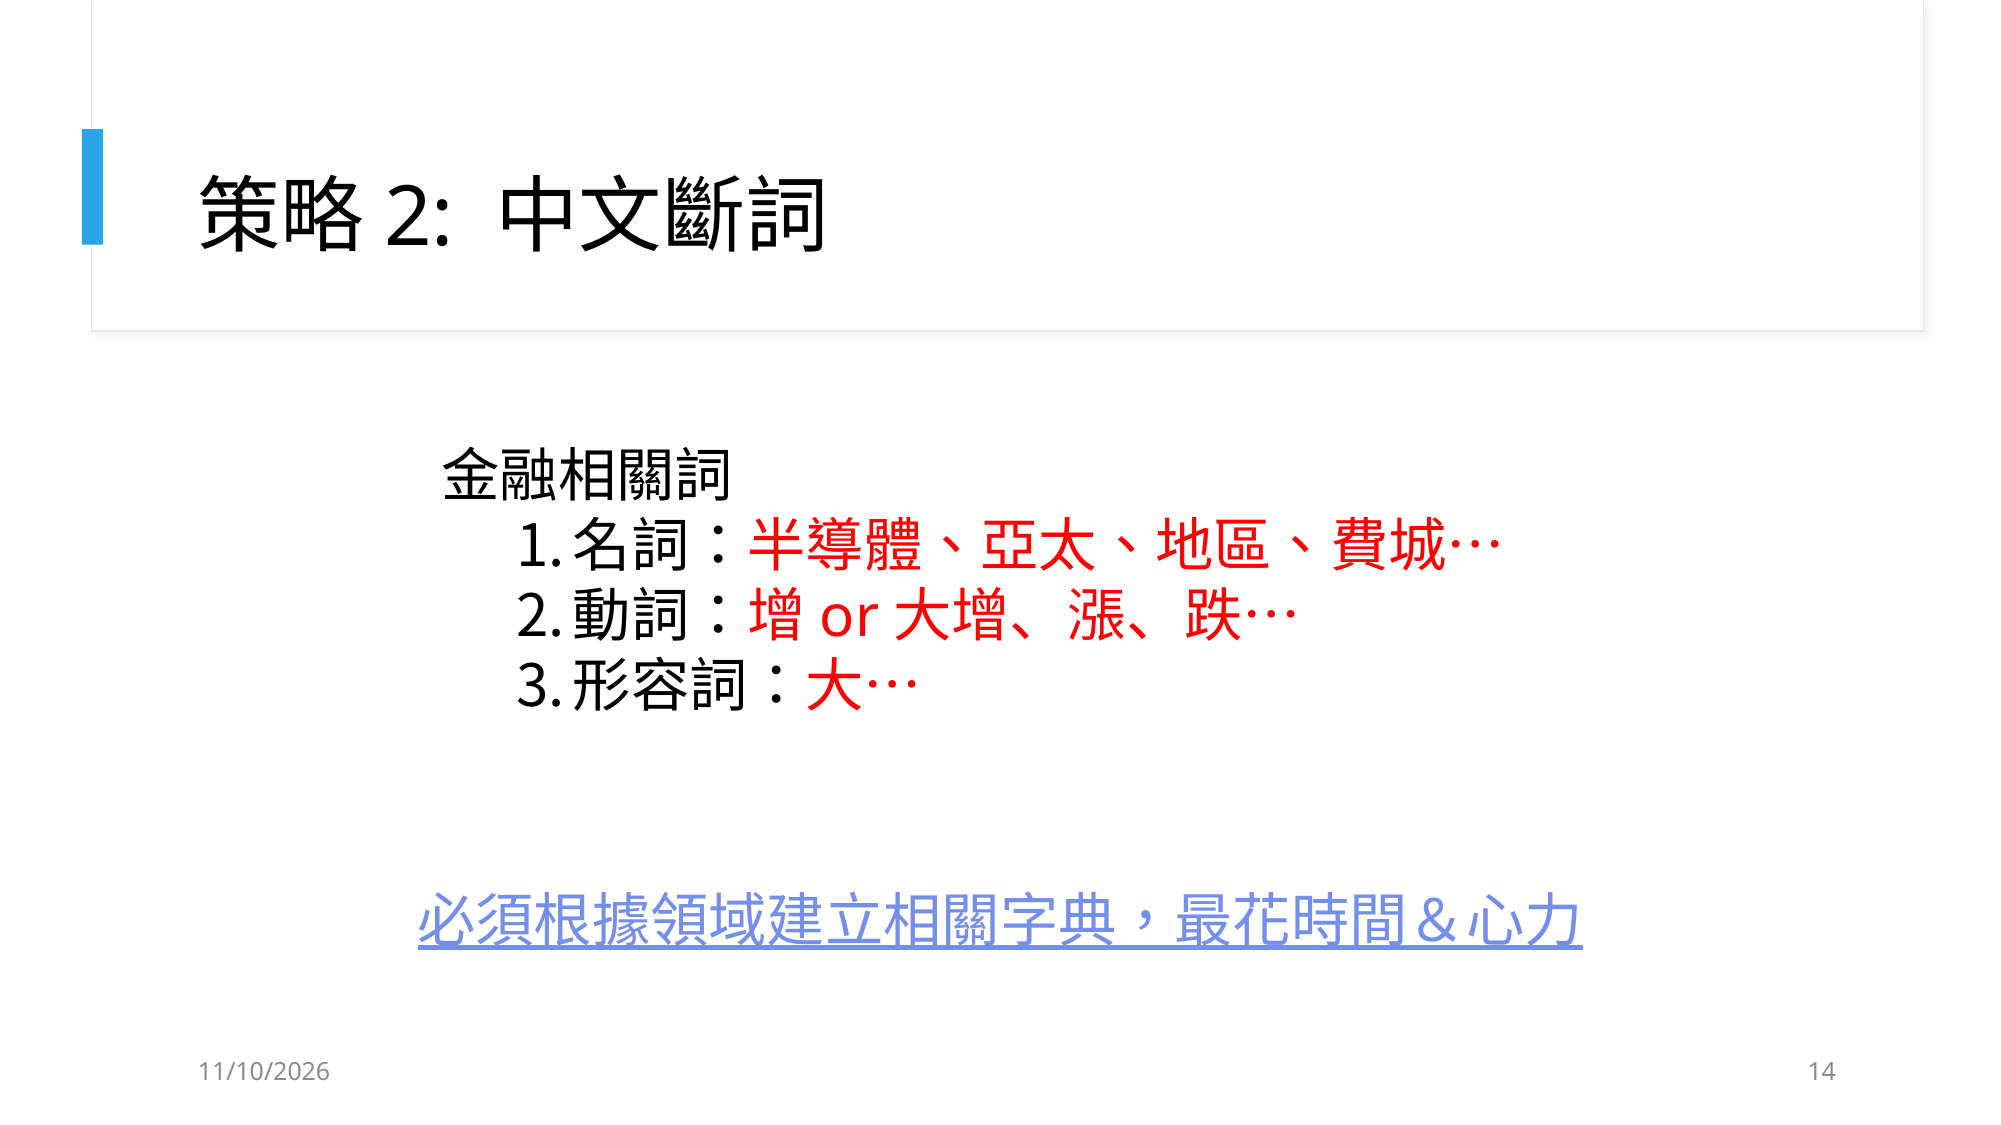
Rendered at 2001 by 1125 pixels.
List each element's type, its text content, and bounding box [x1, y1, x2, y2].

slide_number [183, 1042, 633, 1103]
slide_number 14 [1401, 1042, 1851, 1103]
title 策略2: 中文斷詞 [183, 90, 1851, 284]
text_box 必須根據領域建立相關字典，最花時間＆心力 [402, 875, 1598, 961]
text_box 金融相關詞 名詞：半導體、亞太、地區、費城… 動詞：增or大增、漲、跌… 形容詞：大… [426, 430, 1520, 726]
